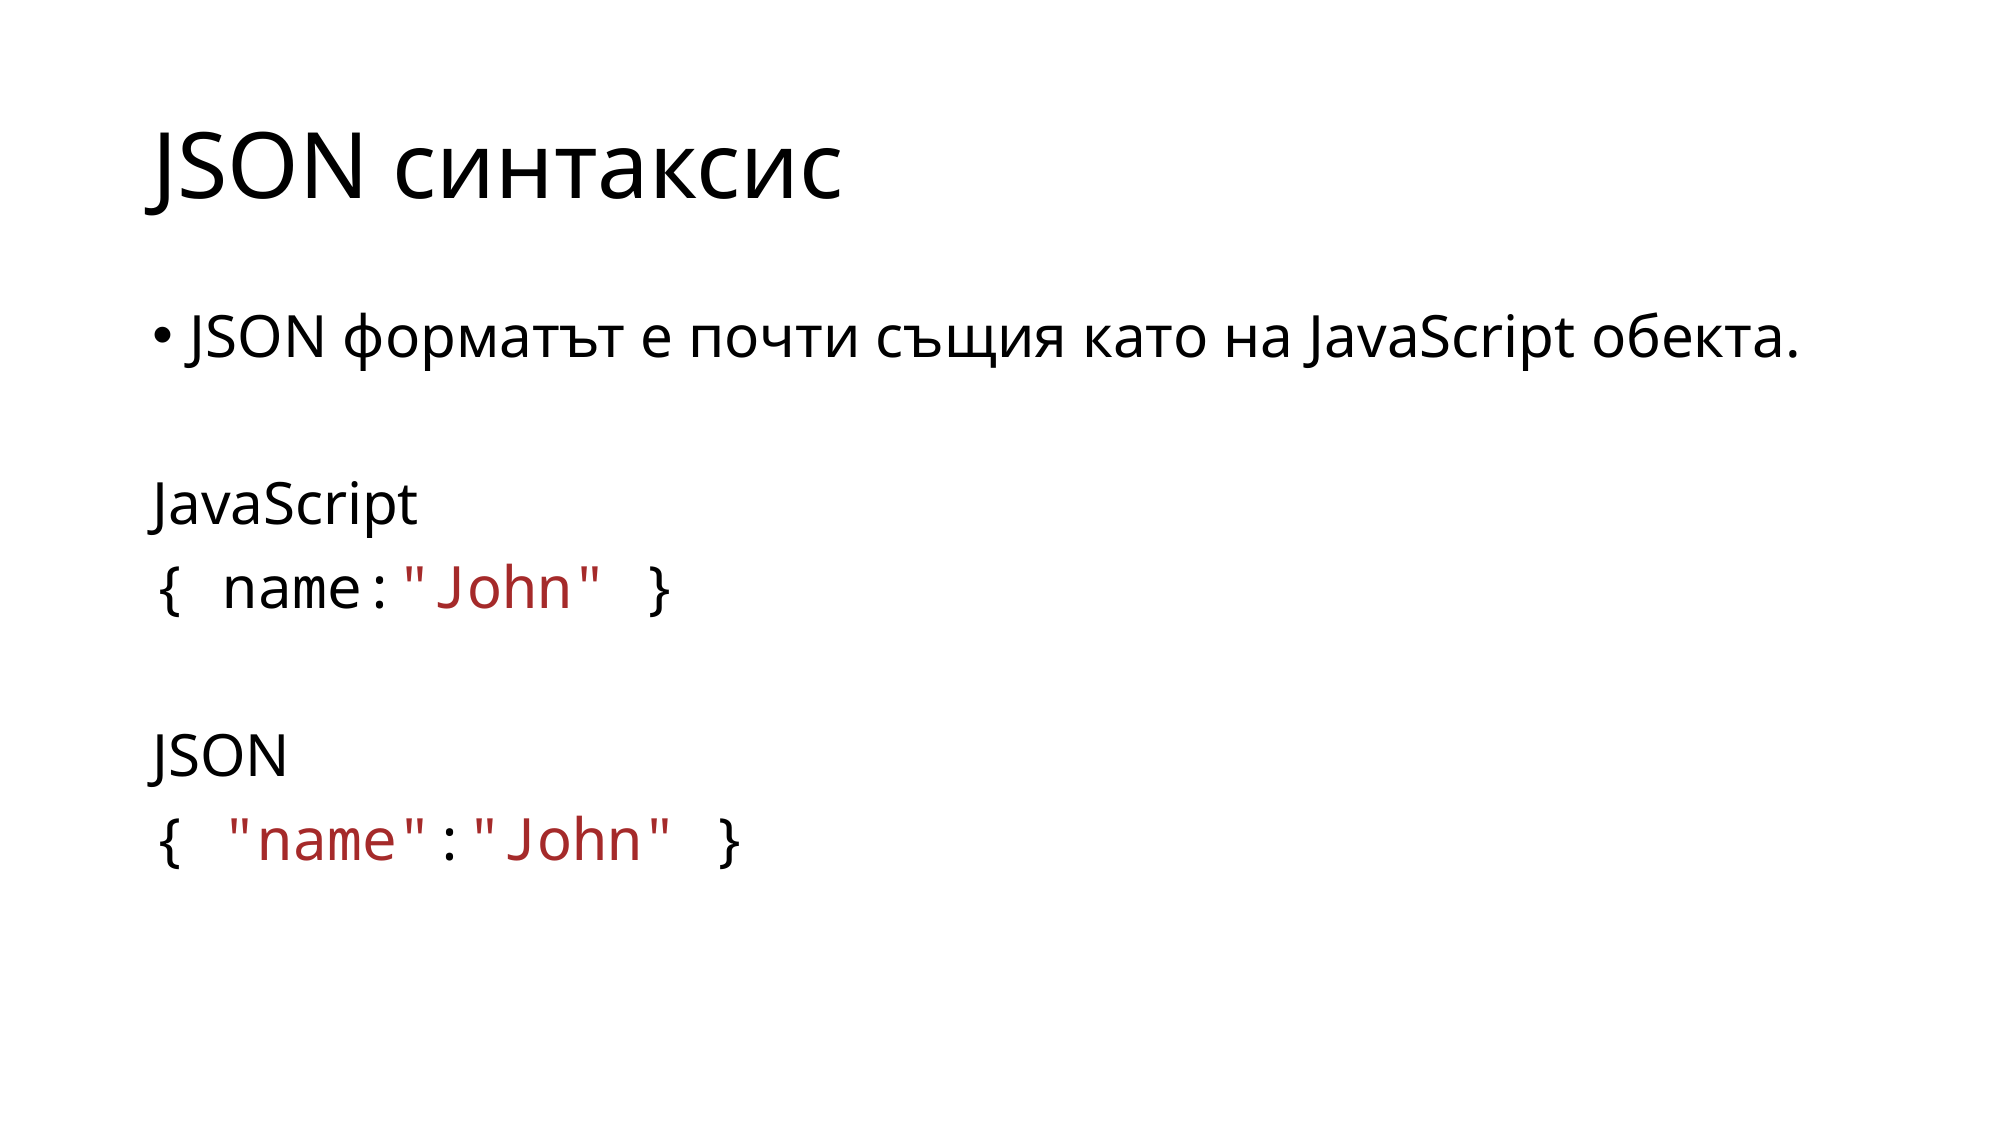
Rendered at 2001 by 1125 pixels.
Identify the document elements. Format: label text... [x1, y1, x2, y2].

list JSON форматът е почти същия като на JavaScript обекта. JavaScript { name:"John" } JSON { "name":"John" } [137, 299, 1863, 1014]
title JSON синтаксис [137, 59, 1863, 278]
